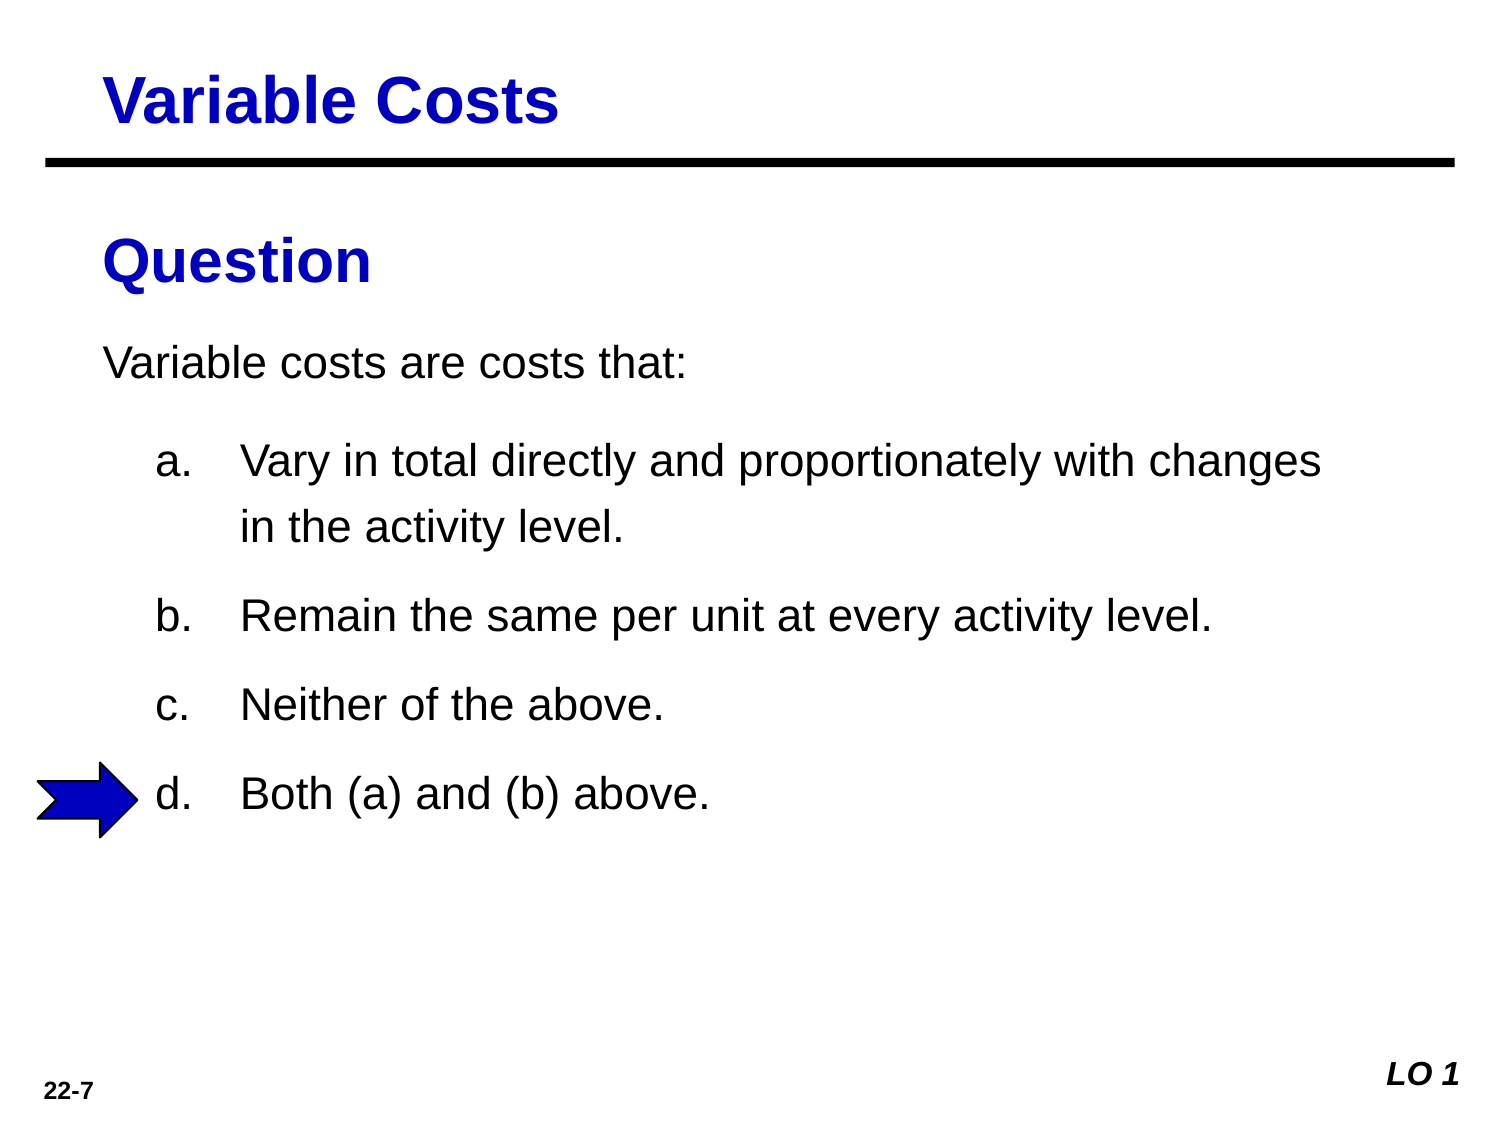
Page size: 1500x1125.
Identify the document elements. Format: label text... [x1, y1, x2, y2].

text_box [37, 762, 138, 838]
text_box Question [87, 212, 763, 303]
text_box a. Vary in total directly and proportionately with changes in the activity level. b. Remain the same per unit at every activity level. c. Neither of the above. d. Both (a) and (b) above. [124, 412, 1388, 838]
list Variable costs are costs that: [87, 324, 1413, 978]
text_box Variable Costs [87, 50, 1450, 142]
text_box LO 1 [1324, 1044, 1475, 1100]
